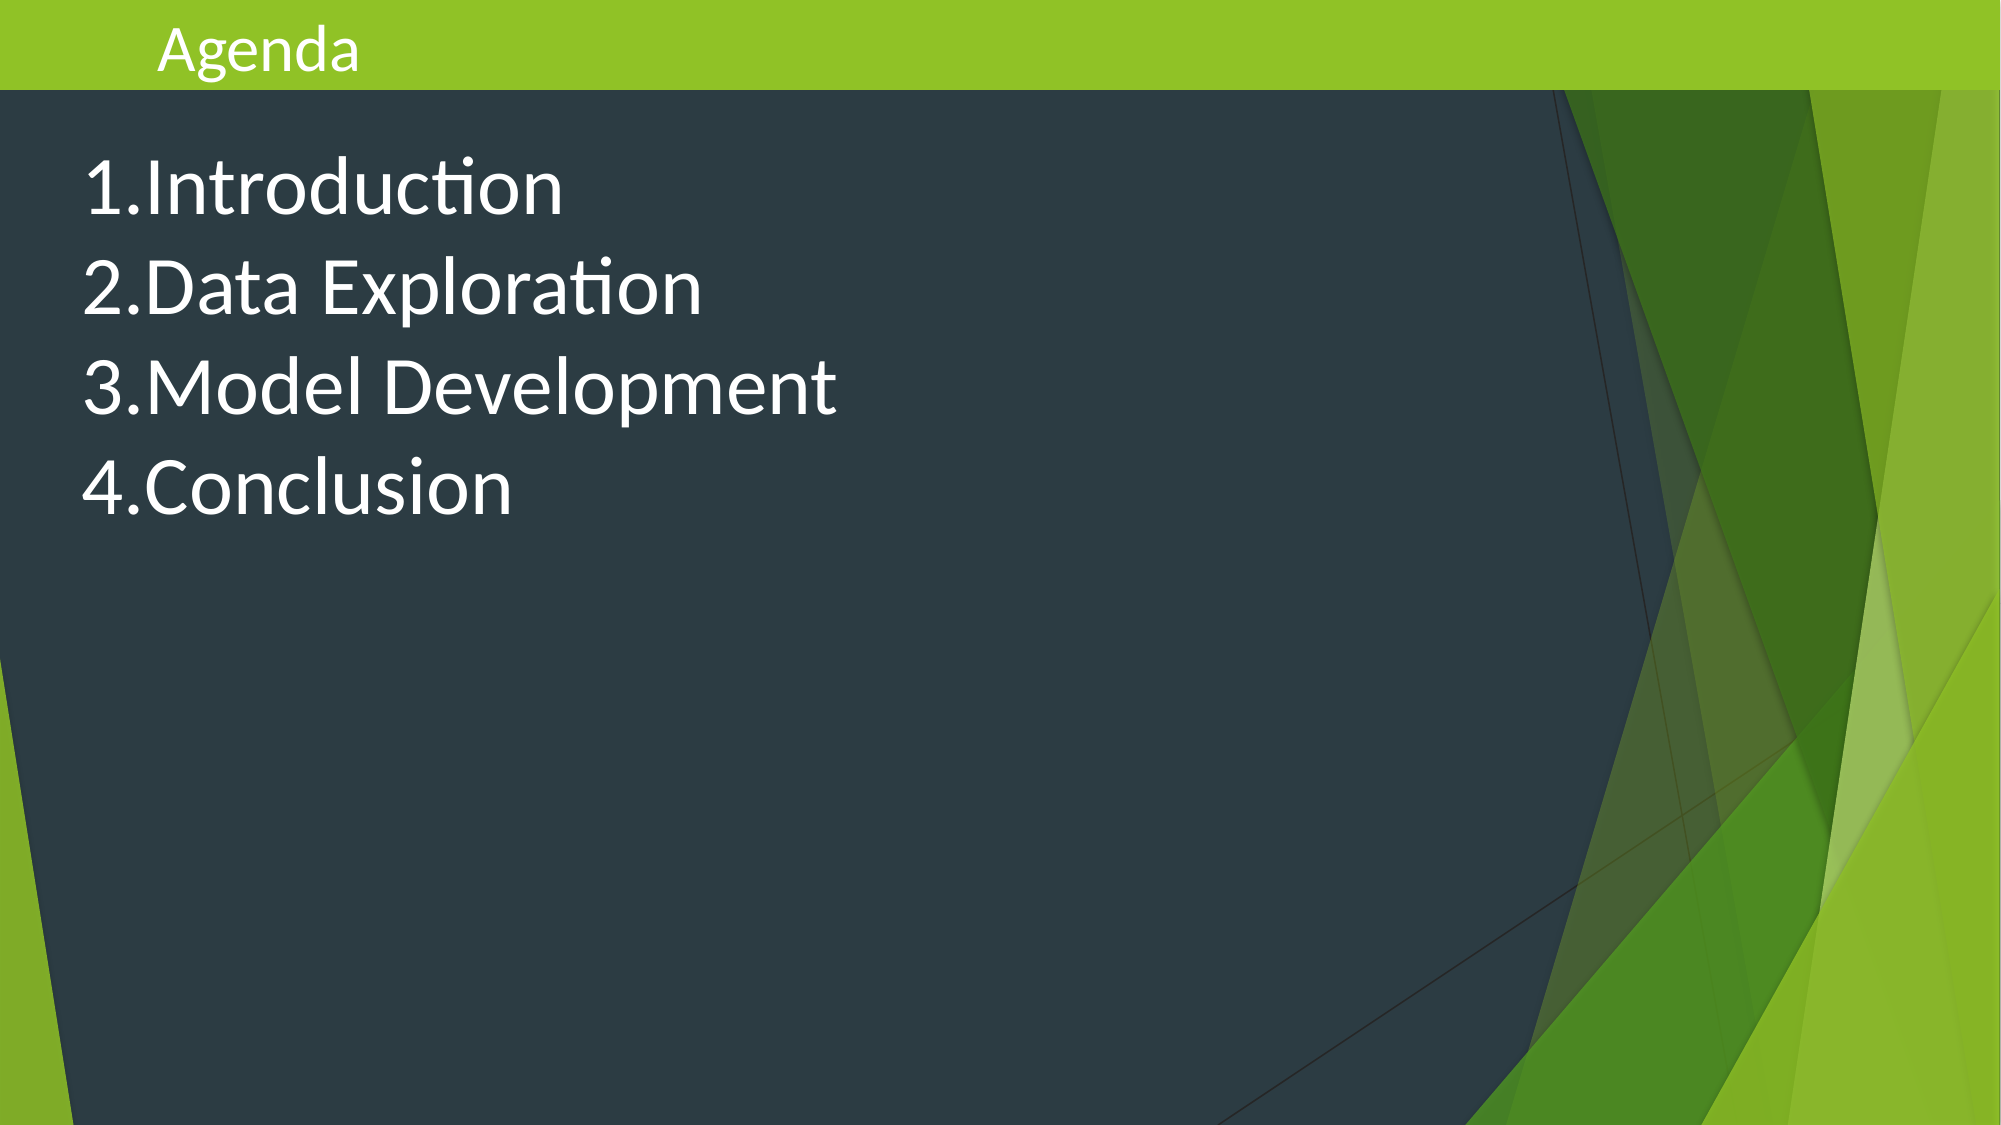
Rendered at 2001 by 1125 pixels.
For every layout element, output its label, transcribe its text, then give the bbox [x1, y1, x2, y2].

text_box Agenda [120, 0, 400, 92]
text_box Introduction Data Exploration Model Development Conclusion [66, 123, 1414, 539]
text_box [0, 0, 120, 91]
text_box [400, 0, 2000, 91]
